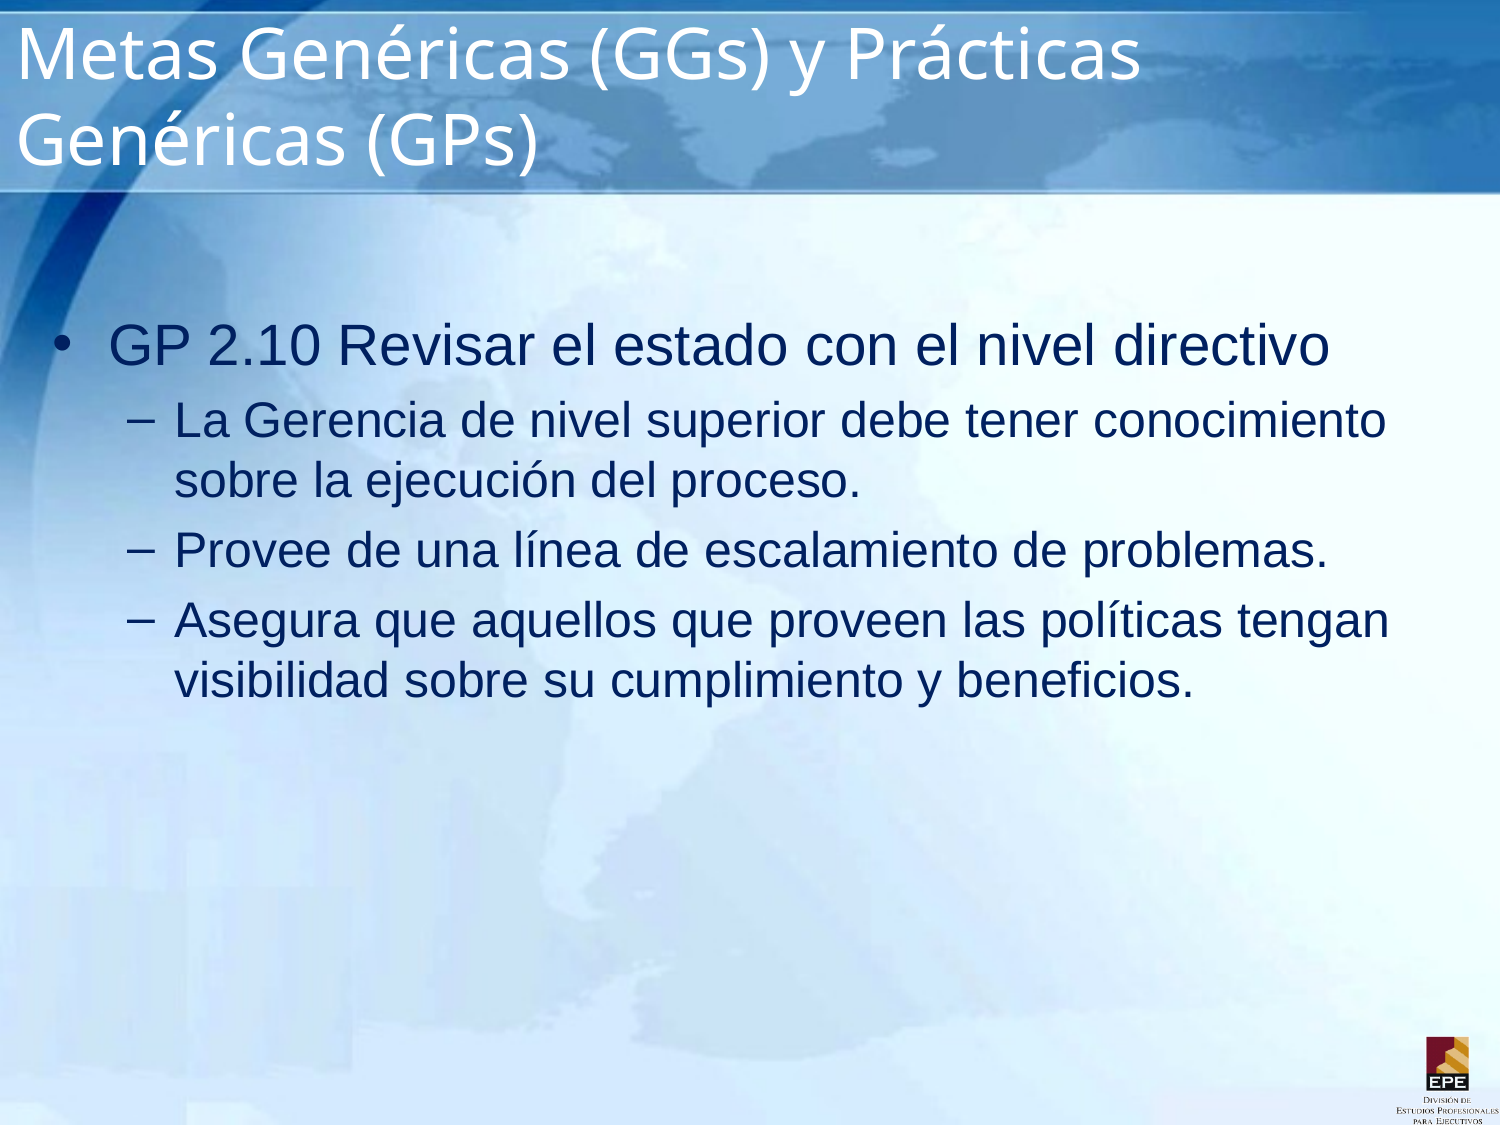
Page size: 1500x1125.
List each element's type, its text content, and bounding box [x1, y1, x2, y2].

list GP 2.10 Revisar el estado con el nivel directivo La Gerencia de nivel superior debe tener conocimiento sobre la ejecución del proceso. Provee de una línea de escalamiento de problemas. Asegura que aquellos que proveen las políticas tengan visibilidad sobre su cumplimiento y beneficios. [37, 299, 1450, 1088]
title Metas Genéricas (GGs) y Prácticas Genéricas (GPs) [0, 0, 1475, 188]
picture [0, 0, 1500, 1125]
